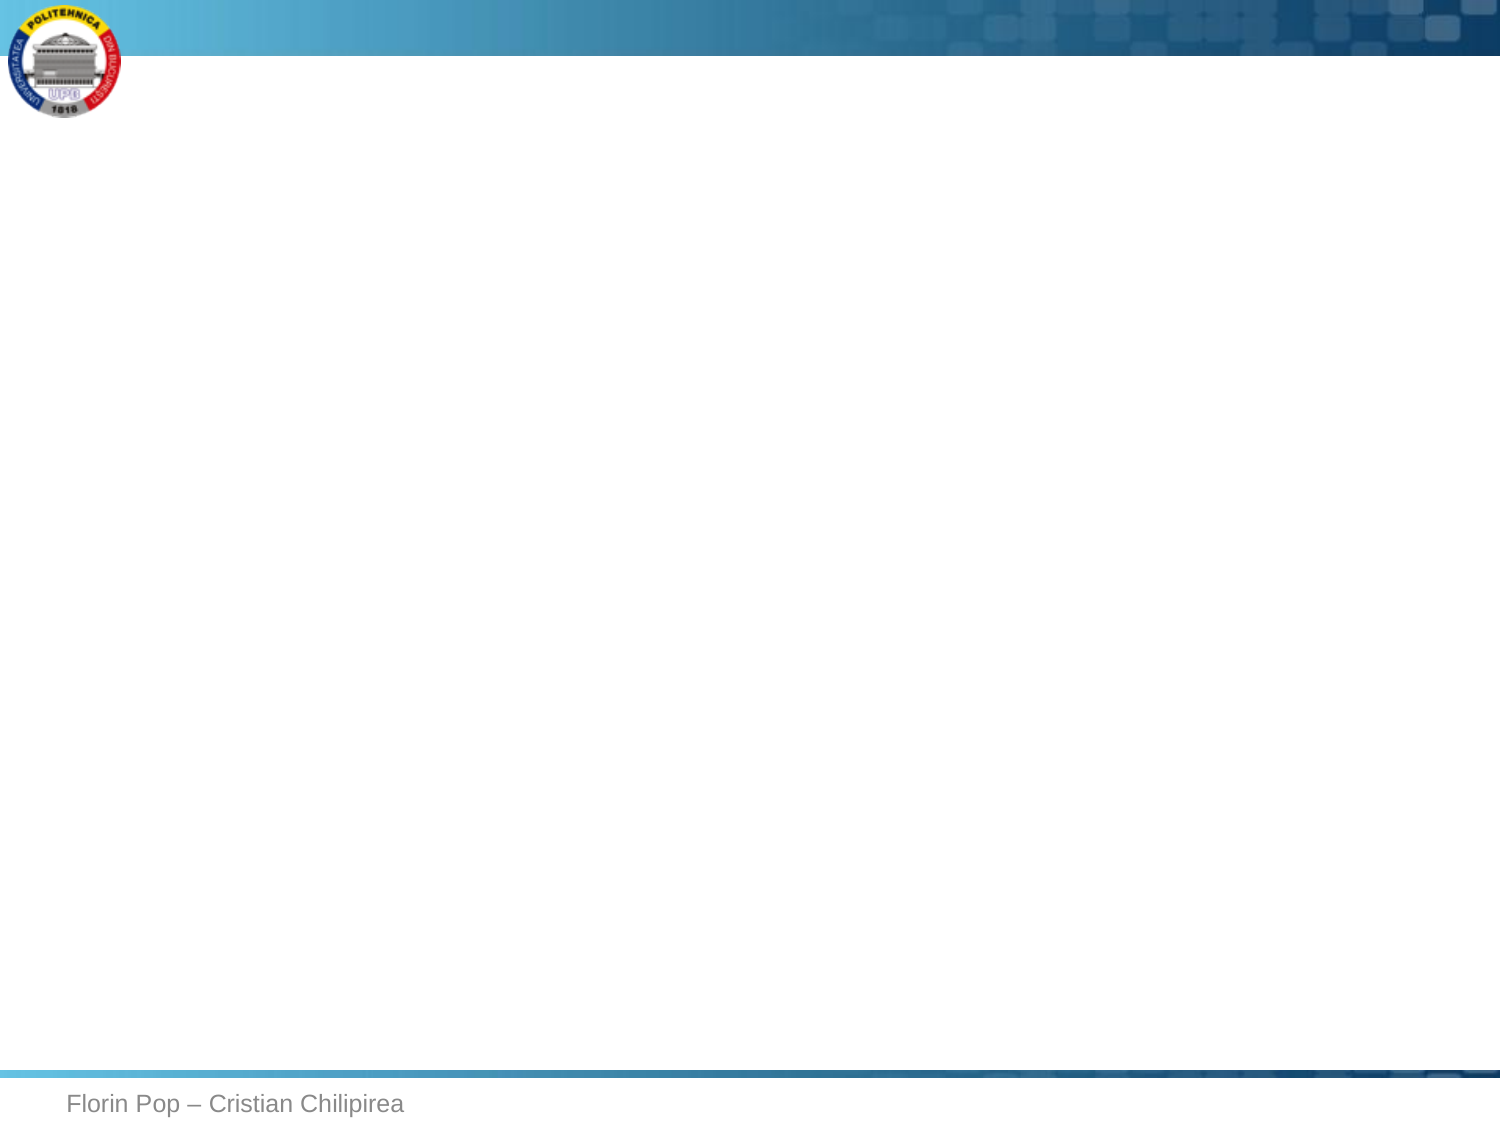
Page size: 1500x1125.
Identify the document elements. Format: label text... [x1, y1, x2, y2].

picture [0, 1070, 1500, 1078]
footer Florin Pop – Cristian Chilipirea [51, 1083, 1157, 1125]
picture [0, 0, 1500, 118]
